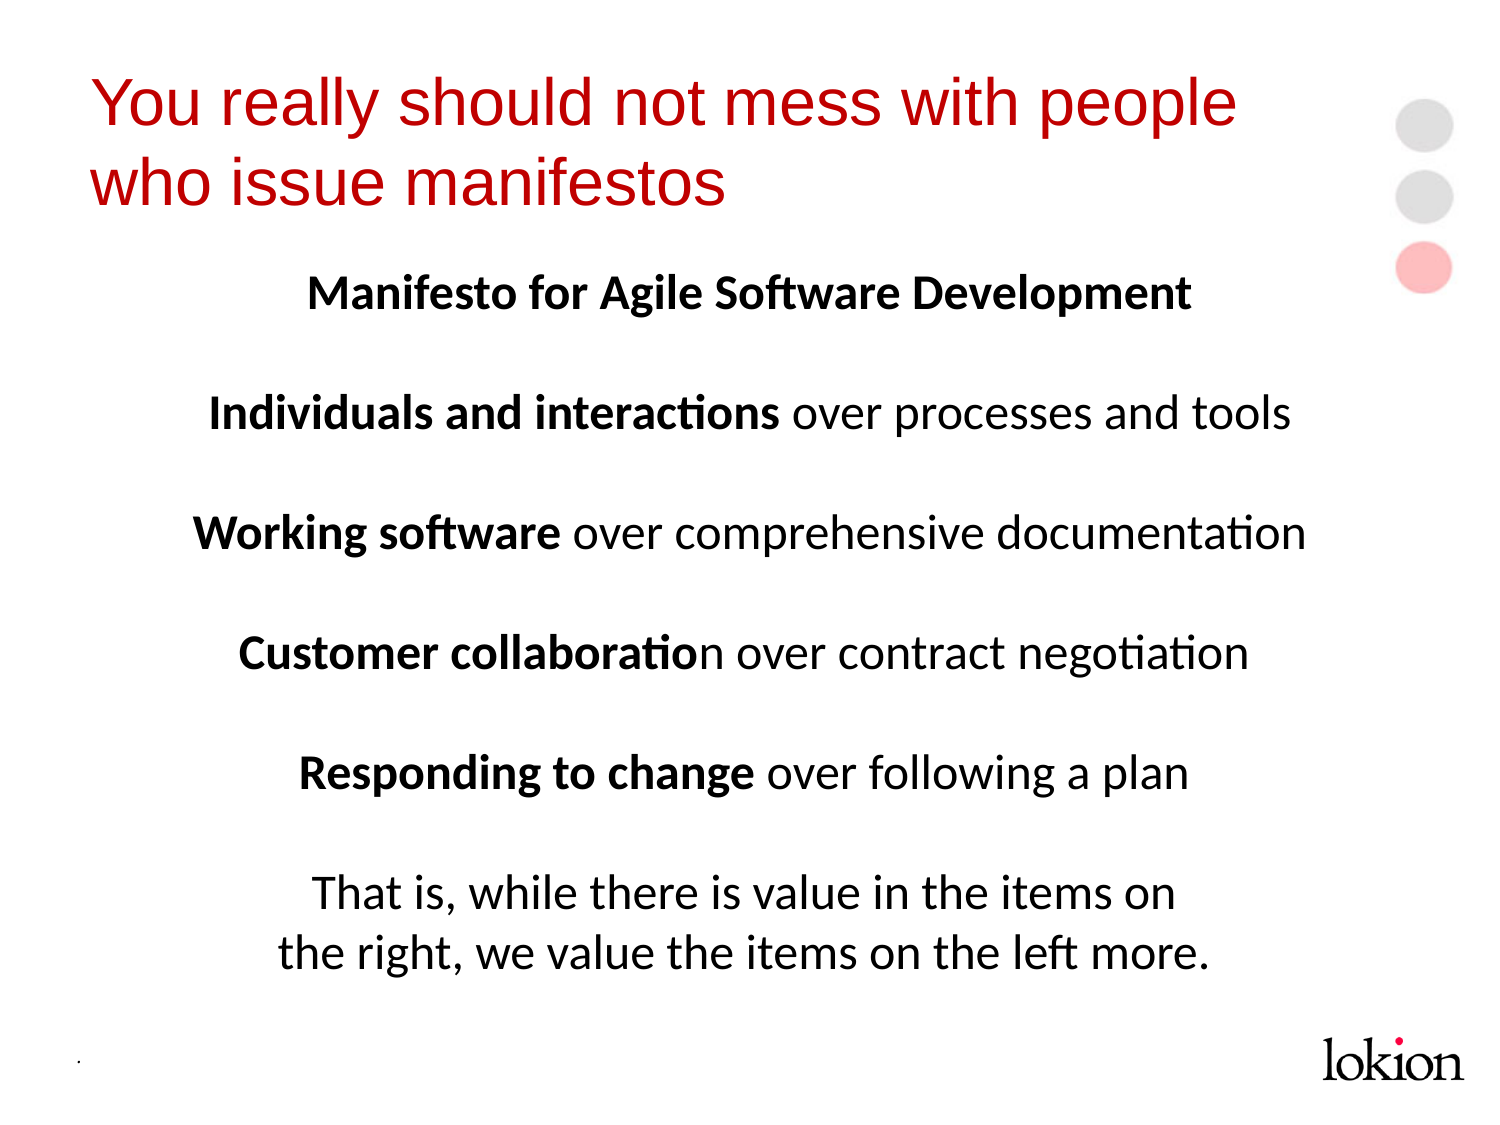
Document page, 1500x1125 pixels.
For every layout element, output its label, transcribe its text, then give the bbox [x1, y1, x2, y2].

text_box Manifesto for Agile Software Development Individuals and interactions over processes and tools Working software over comprehensive documentation Customer collaboration over contract negotiation Responding to change over following a plan That is, while there is value in the items on the right, we value the items on the left more. [149, 251, 1350, 1125]
picture [1350, 1031, 1481, 1088]
picture [1374, 24, 1475, 375]
title You really should not mess with people who issue manifestos [75, 45, 1350, 233]
